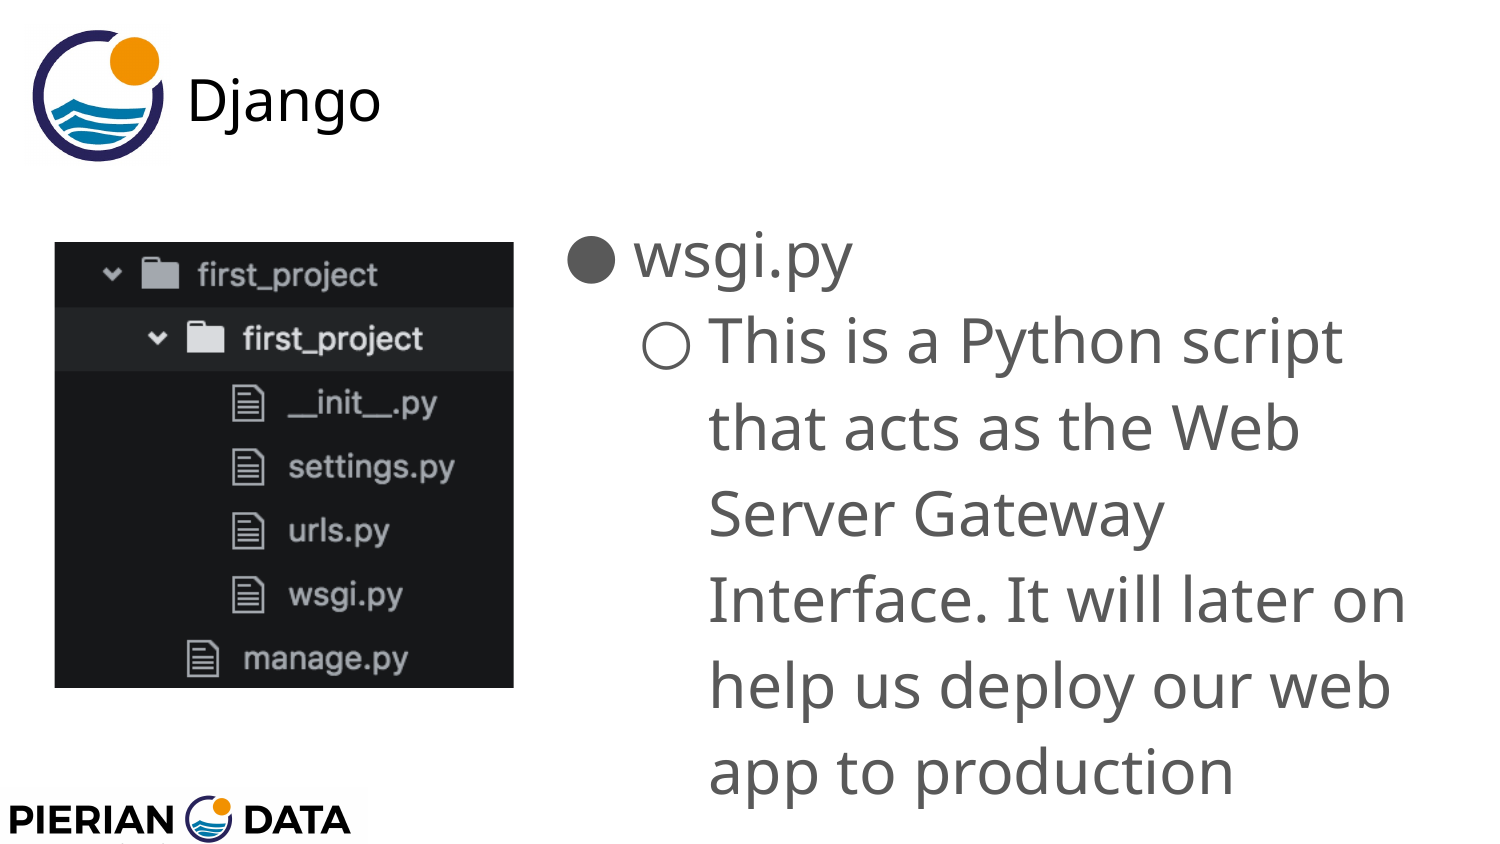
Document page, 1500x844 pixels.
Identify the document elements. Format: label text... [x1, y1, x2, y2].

picture [24, 24, 172, 167]
picture [0, 787, 368, 844]
title Django [176, 48, 1449, 143]
list wsgi.py This is a Python script that acts as the Web Server Gateway Interface. It will later on help us deploy our web app to production [543, 189, 1478, 750]
picture [54, 241, 514, 689]
